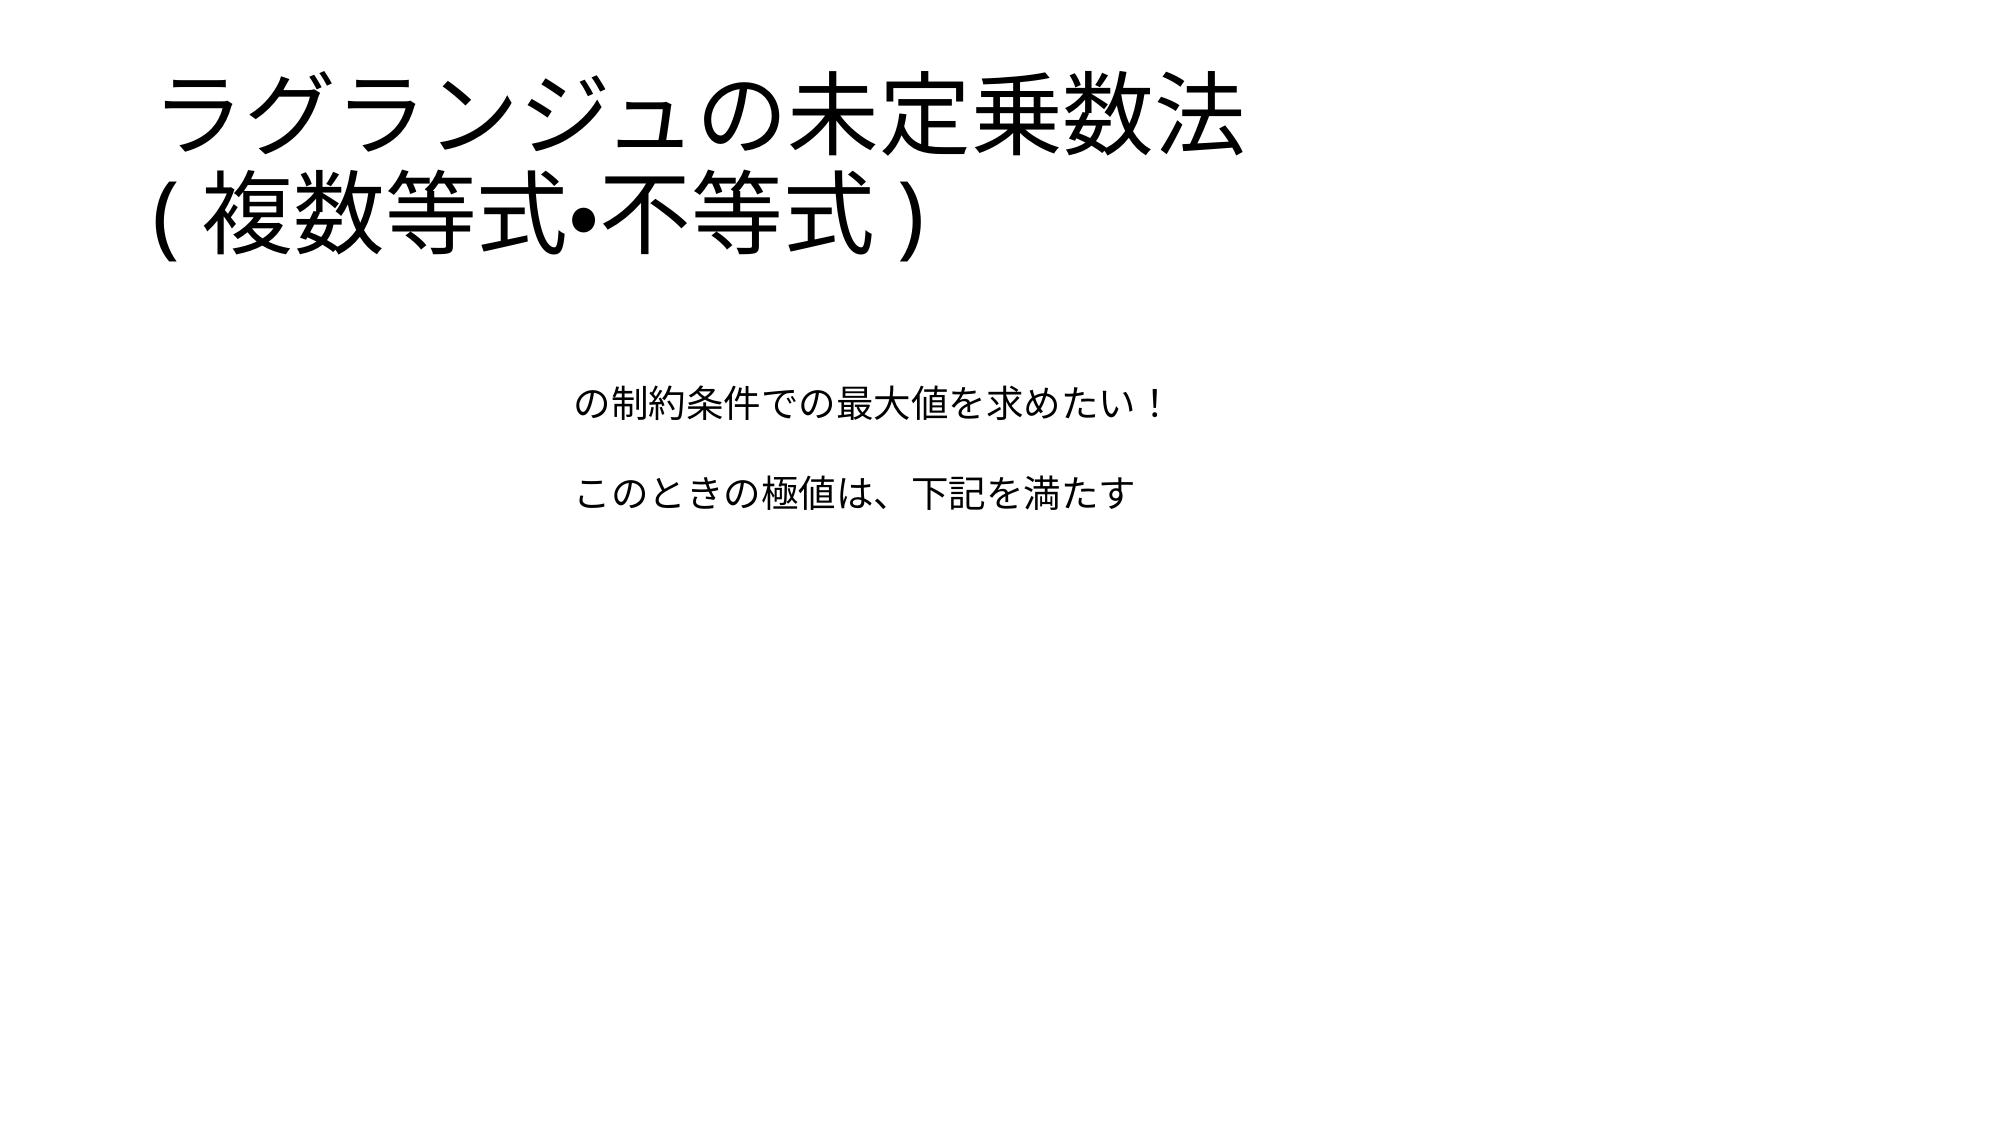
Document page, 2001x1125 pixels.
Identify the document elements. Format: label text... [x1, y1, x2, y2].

title ラグランジュの未定乗数法 (複数等式・不等式) [137, 59, 1863, 278]
